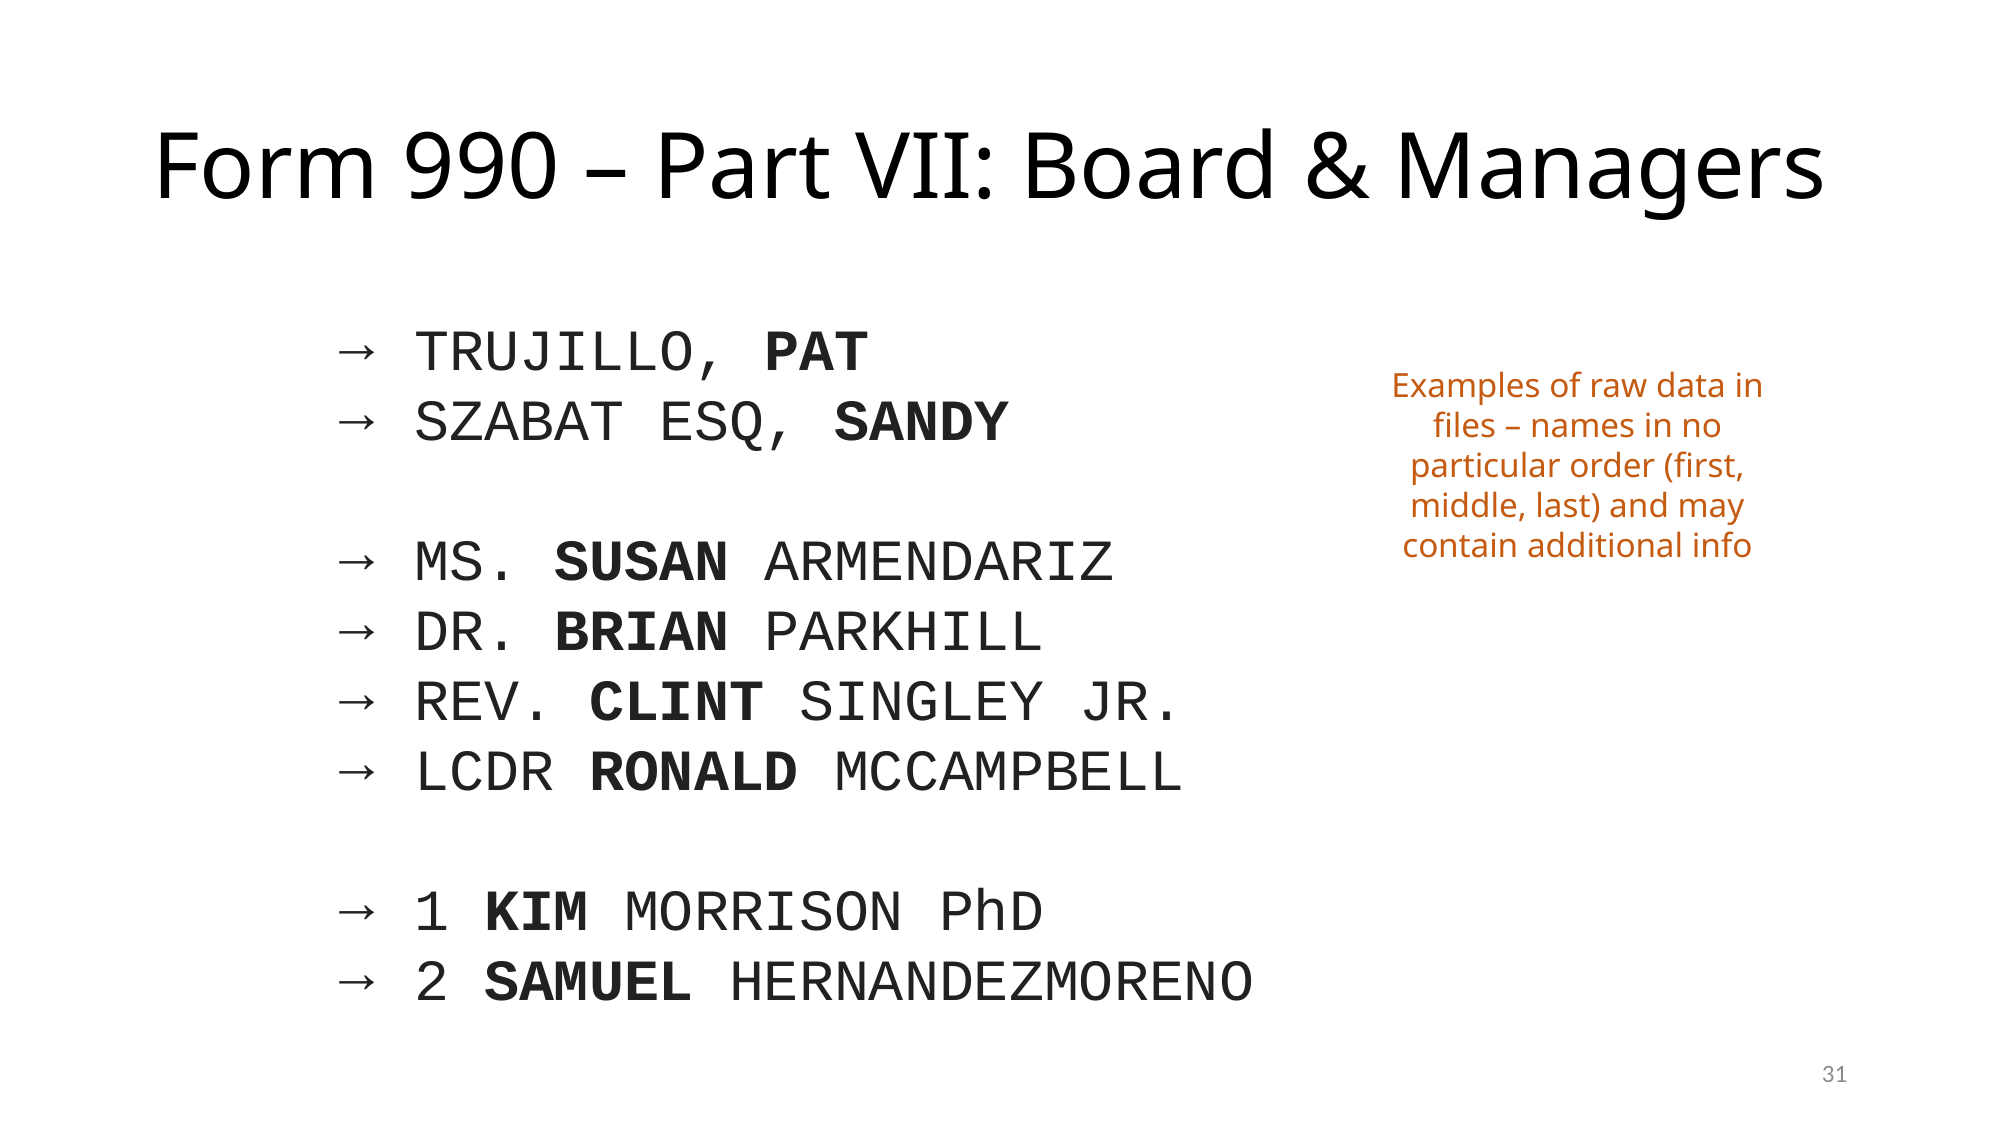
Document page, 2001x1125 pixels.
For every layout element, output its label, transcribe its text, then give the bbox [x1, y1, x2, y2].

slide_number 31 [1412, 1042, 1863, 1103]
text_box Examples of raw data in files – names in no particular order (first, middle, last) and may contain additional info [1354, 357, 1802, 572]
title Form 990 – Part VII: Board & Managers [137, 59, 1863, 278]
text_box TRUJILLO, PAT SZABAT ESQ, SANDY MS. SUSAN ARMENDARIZ DR. BRIAN PARKHILL REV. CLINT SINGLEY JR. LCDR RONALD MCCAMPBELL 1 KIM MORRISON PhD 2 SAMUEL HERNANDEZMORENO [324, 304, 1595, 1020]
